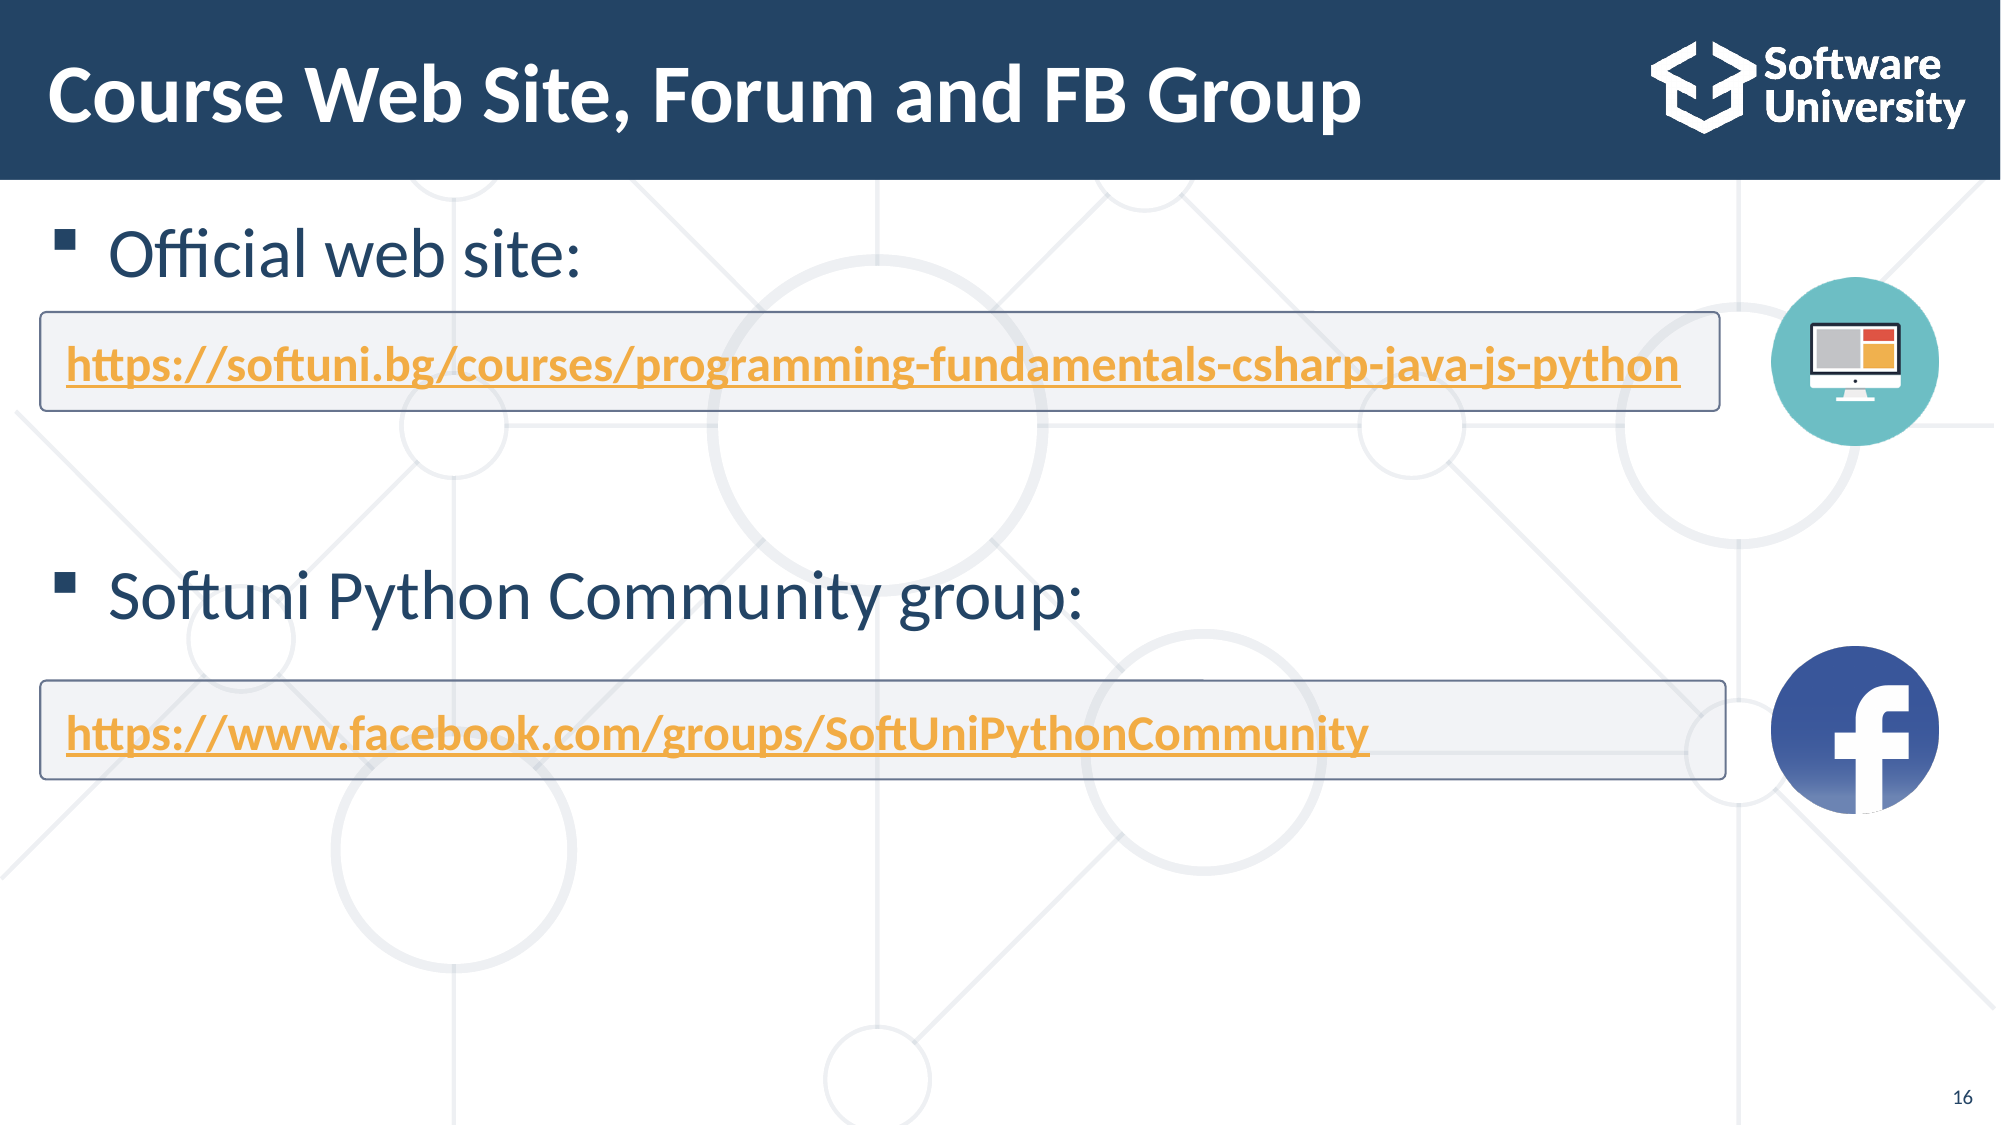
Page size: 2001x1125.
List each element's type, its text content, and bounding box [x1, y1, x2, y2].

picture [1770, 277, 1939, 446]
slide_number 16 [1927, 1067, 1989, 1117]
text_box https://softuni.bg/courses/programming-fundamentals-csharp-java-js-python [40, 311, 1720, 411]
text_box https://www.facebook.com/groups/SoftUniPythonCommunity [40, 680, 1726, 780]
picture [1651, 41, 1966, 134]
picture [1770, 646, 1939, 815]
list Official web site: Softuni Python Community group: [31, 196, 1970, 1104]
title Course Web Site, Forum and FB Group [31, 16, 1625, 162]
